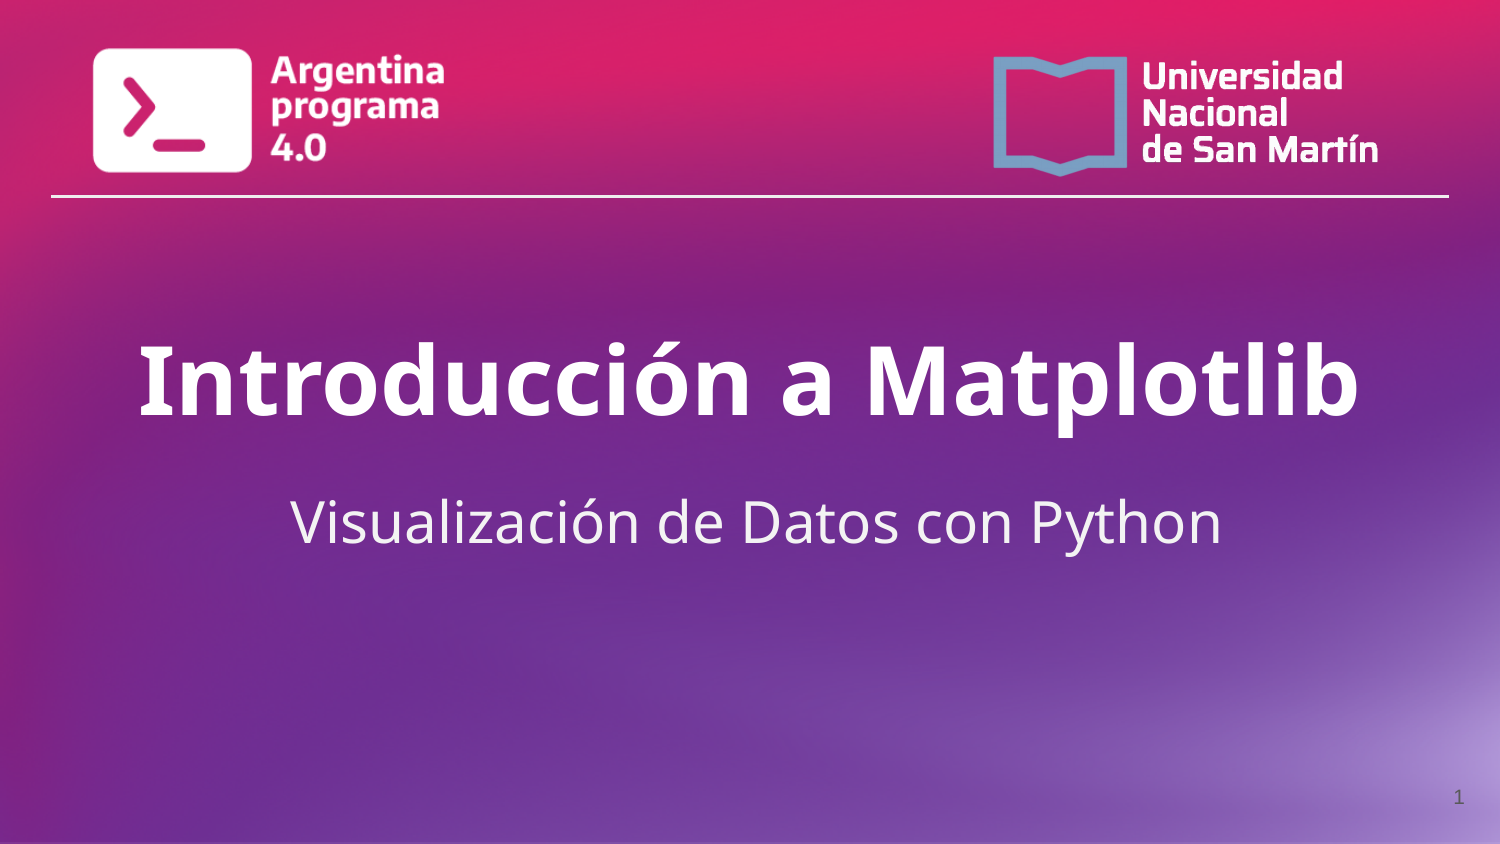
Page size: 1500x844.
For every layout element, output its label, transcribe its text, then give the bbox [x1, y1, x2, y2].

picture [0, 0, 1500, 844]
title Introducción a Matplotlib [51, 292, 1449, 459]
slide_number ‹#› [1389, 764, 1480, 830]
subtitle Visualización de Datos con Python [58, 466, 1456, 597]
